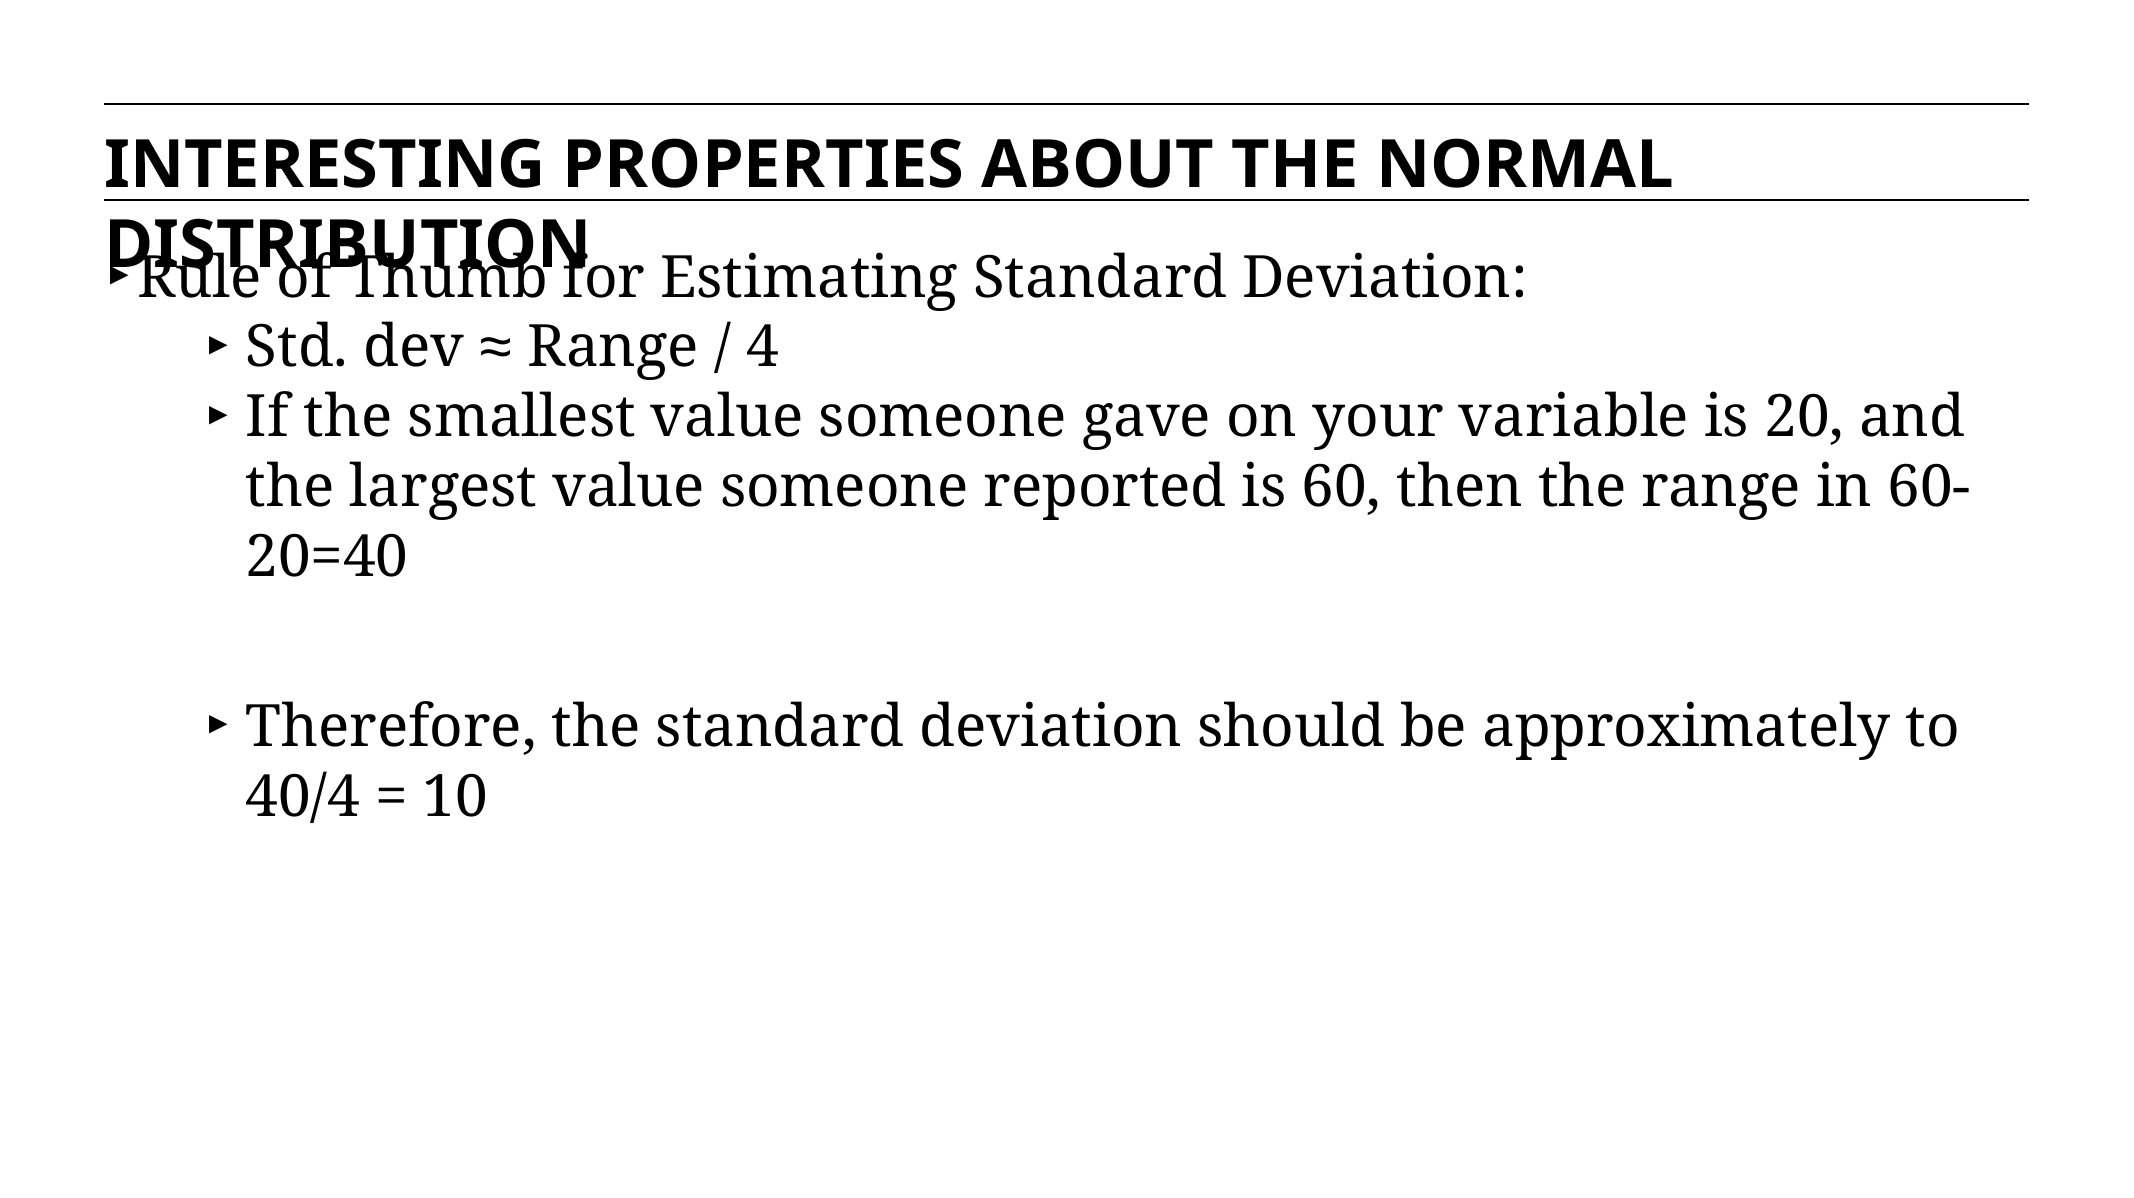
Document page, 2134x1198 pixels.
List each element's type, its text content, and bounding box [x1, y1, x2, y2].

list Rule of Thumb for Estimating Standard Deviation: Std. dev ≈ Range / 4 If the smallest value someone gave on your variable is 20, and the largest value someone reported is 60, then the range in 60-20=40 Therefore, the standard deviation should be approximately to 40/4 = 10 [104, 192, 2030, 794]
text_box INTERESTING PROPERTIES ABOUT THE NORMAL DISTRIBUTION [104, 120, 2030, 192]
